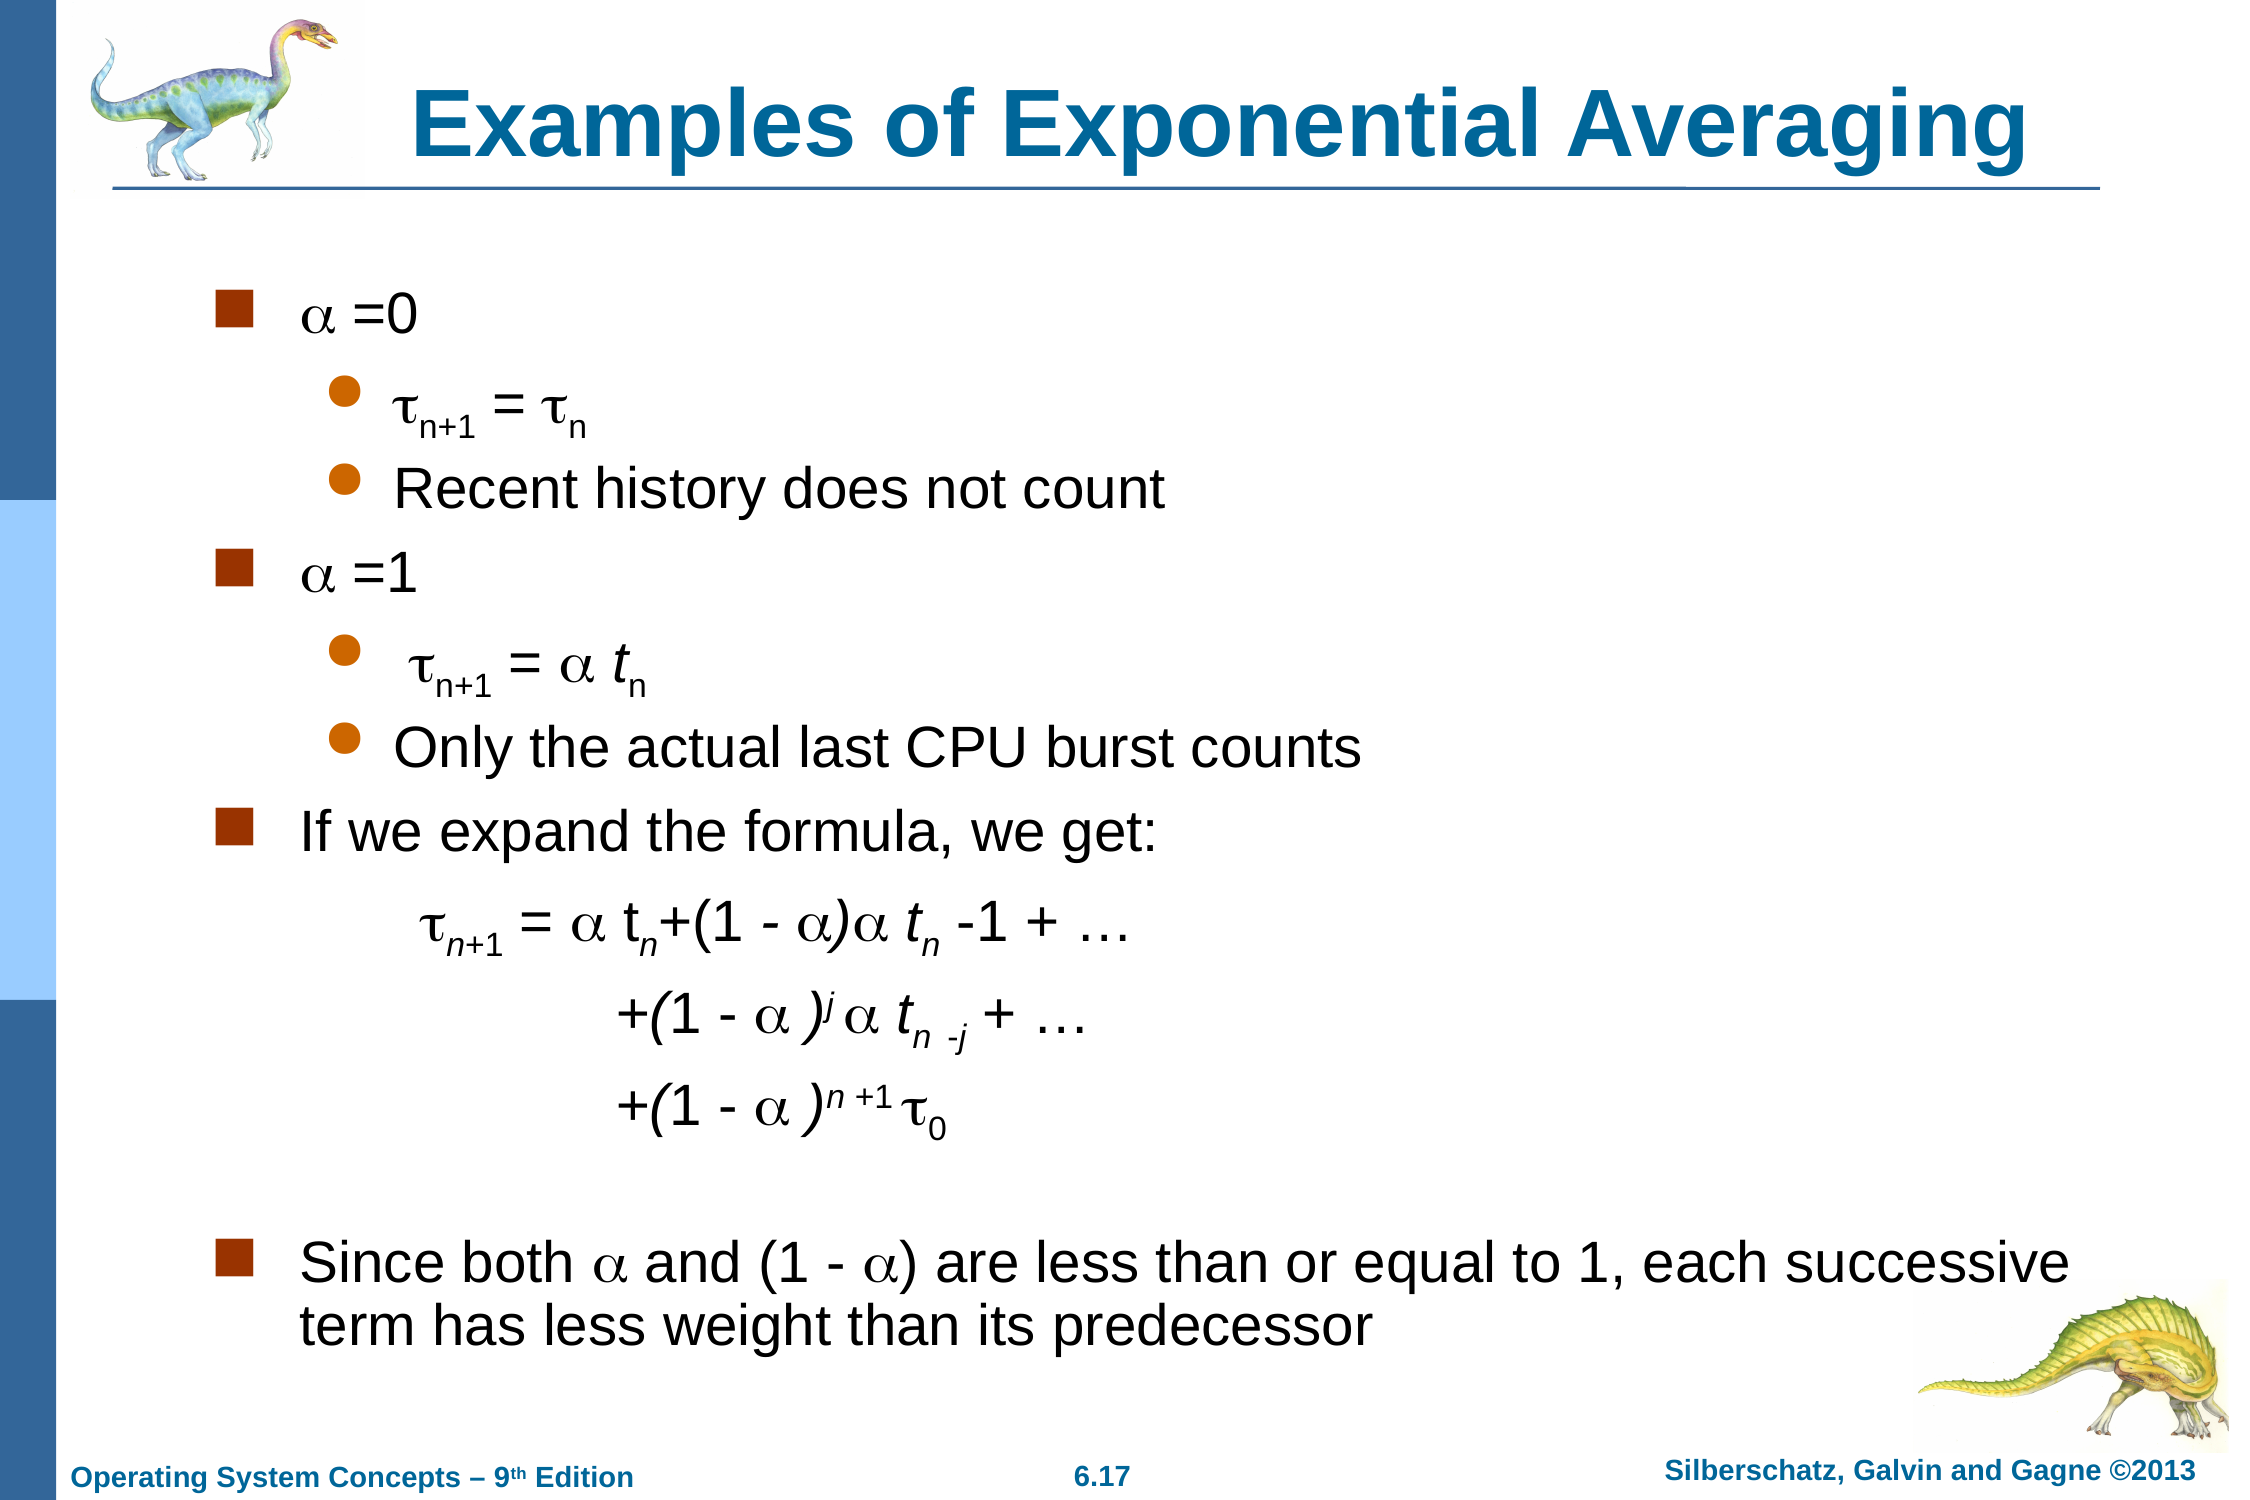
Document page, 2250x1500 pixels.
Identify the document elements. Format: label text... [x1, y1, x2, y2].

picture [70, 0, 365, 199]
title Examples of Exponential Averaging [303, 60, 2138, 187]
list  =0 n+1 = n Recent history does not count  =1 n+1 =  tn Only the actual last CPU burst counts If we expand the formula, we get: n+1 =  tn+(1 - ) tn -1 + … +(1 -  )j  tn -j + … +(1 -  )n +1 0 Since both  and (1 - ) are less than or equal to 1, each successive term has less weight than its predecessor [198, 272, 2138, 1372]
picture [1913, 1279, 2229, 1453]
